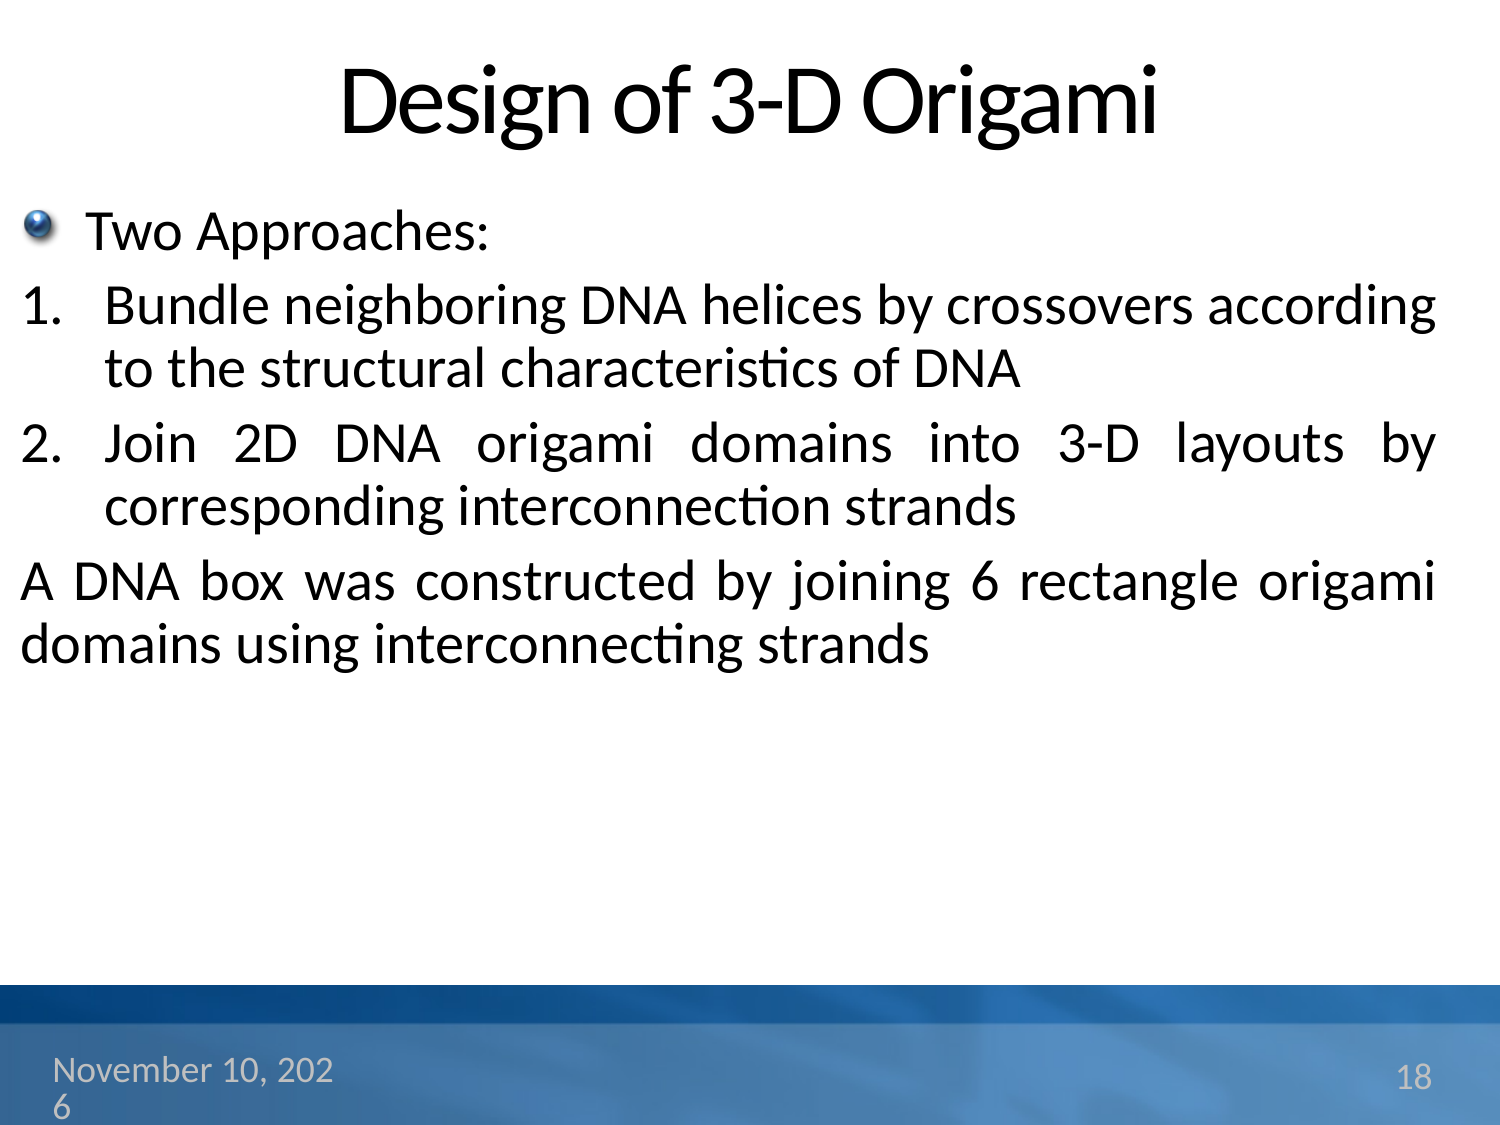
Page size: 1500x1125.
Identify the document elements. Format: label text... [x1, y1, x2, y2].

picture [0, 985, 1500, 1125]
picture [20, 207, 62, 249]
list Two Approaches: Bundle neighboring DNA helices by crossovers according to the structural characteristics of DNA Join 2D DNA origami domains into 3-D layouts by corresponding interconnection strands A DNA box was constructed by joining 6 rectangle origami domains using interconnecting strands [20, 200, 1438, 688]
title Design of 3-D Origami [62, 47, 1438, 157]
